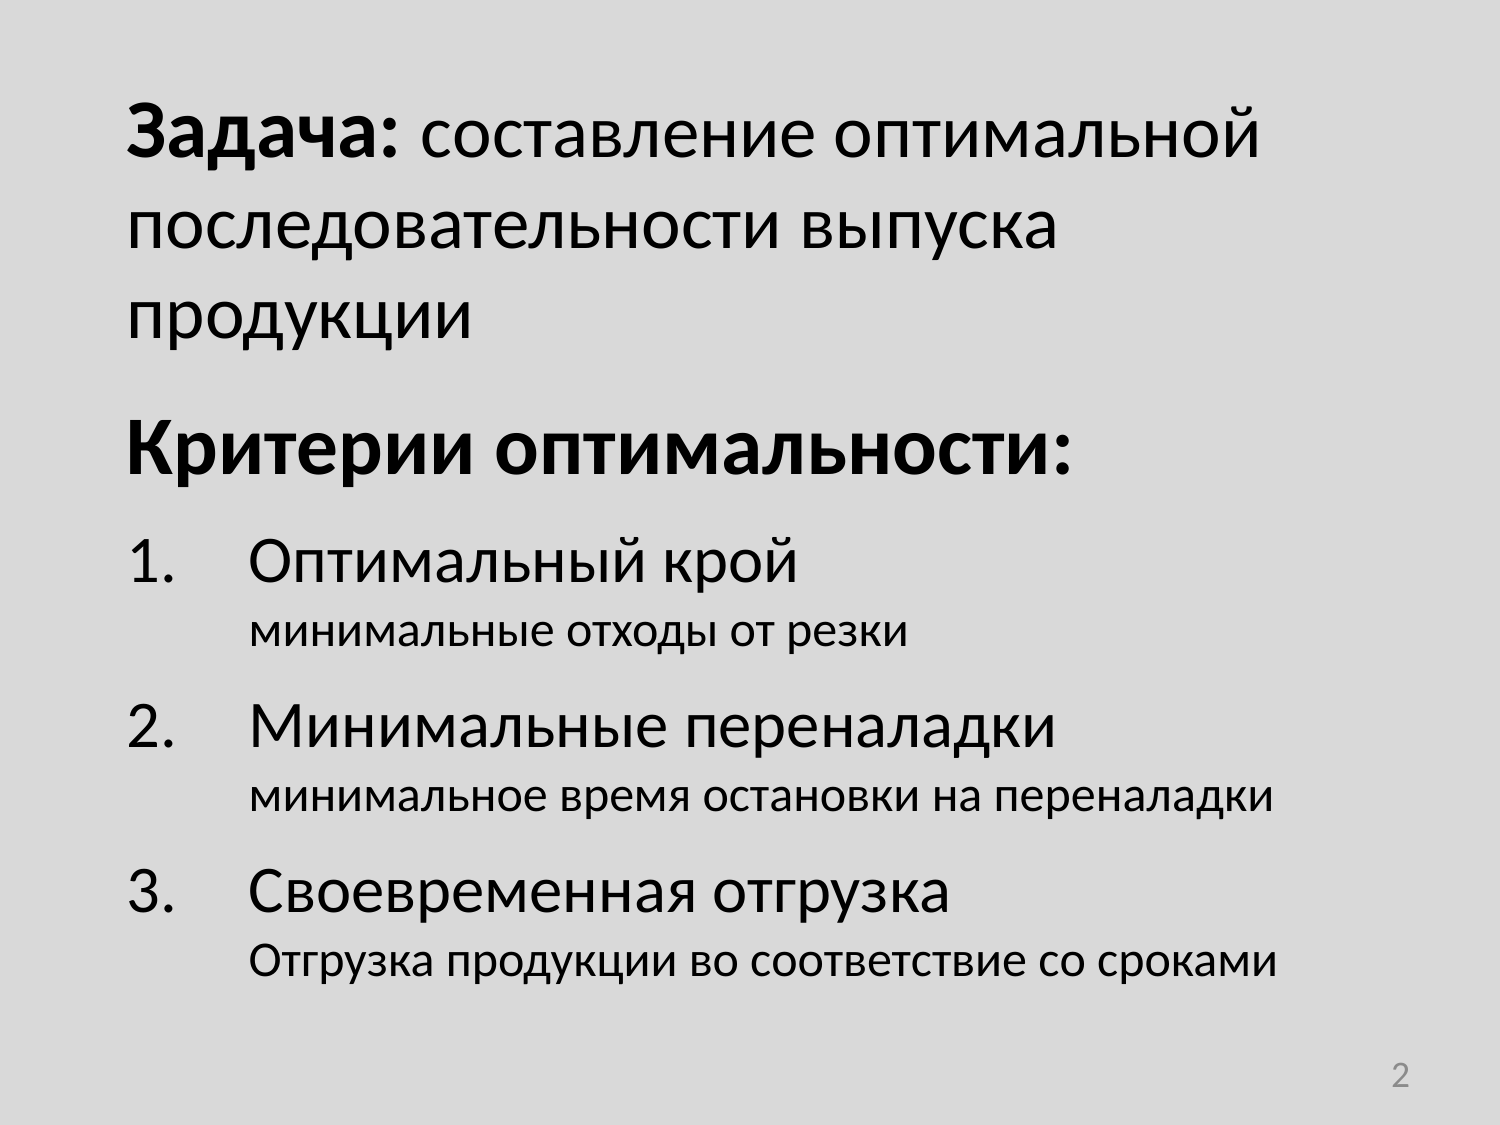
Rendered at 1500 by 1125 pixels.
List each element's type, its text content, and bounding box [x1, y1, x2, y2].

text_box Задача: составление оптимальной последовательности выпуска продукции Критерии оптимальности: Оптимальный крой минимальные отходы от резки Минимальные переналадки минимальное время остановки на переналадки Своевременная отгрузка Отгрузка продукции во соответствие со сроками [112, 66, 1400, 994]
slide_number 2 [1074, 1042, 1425, 1103]
